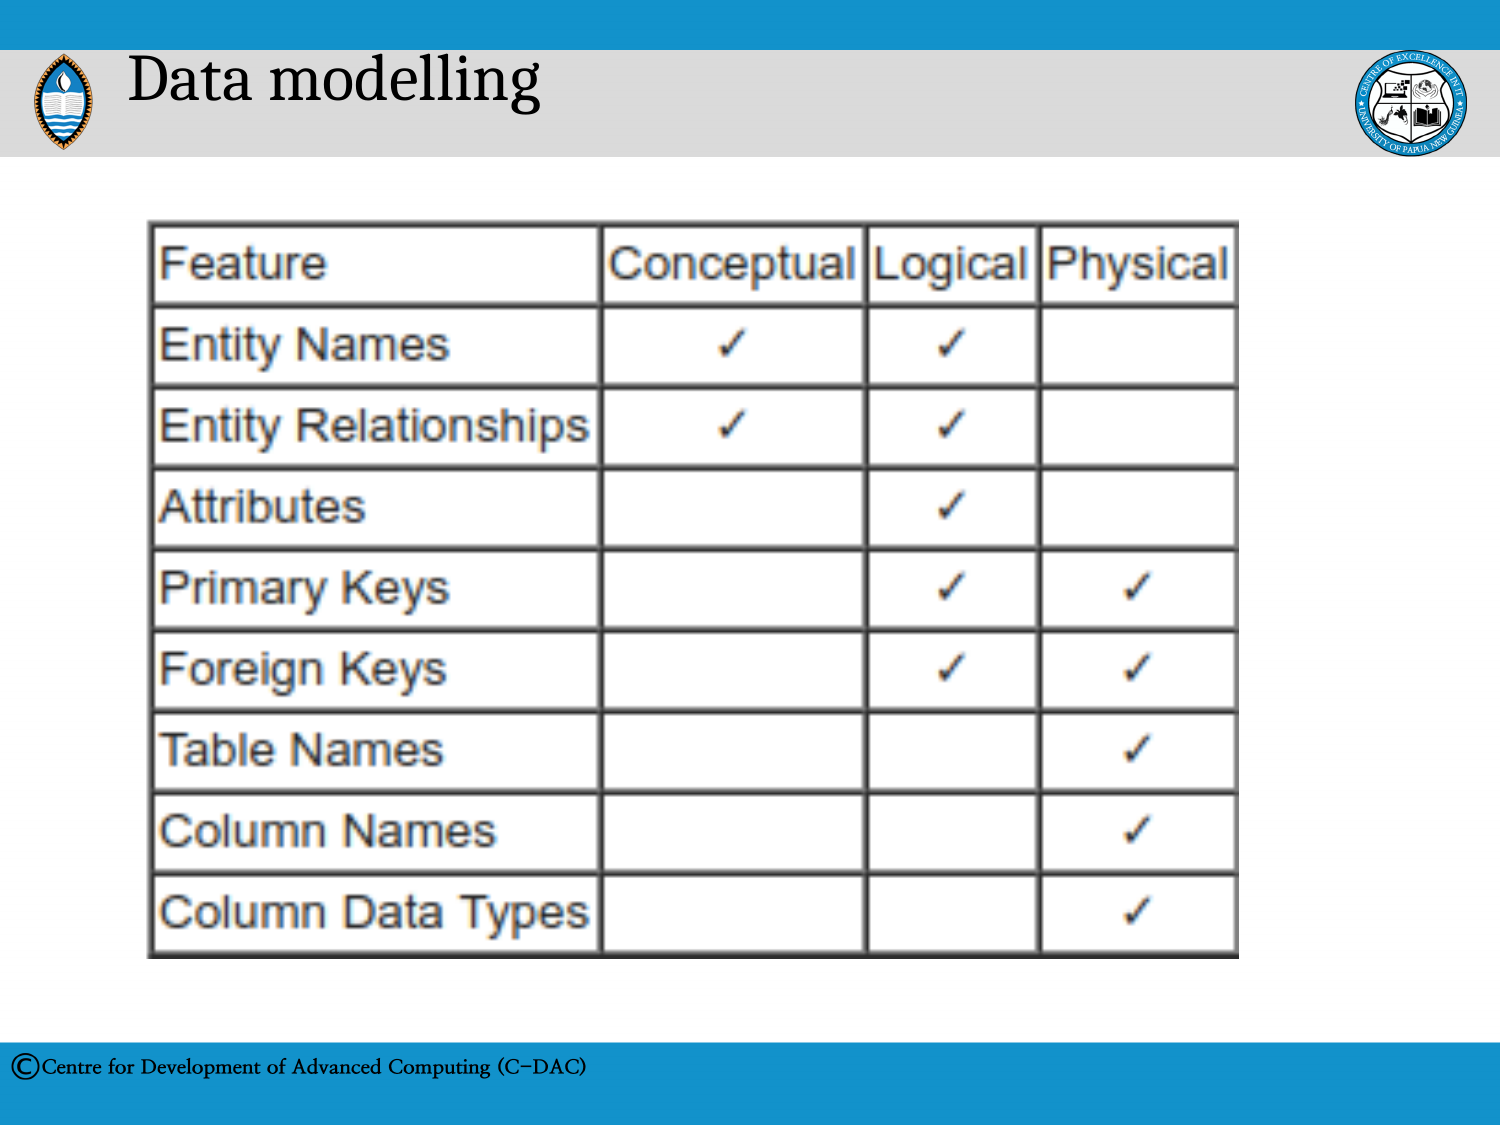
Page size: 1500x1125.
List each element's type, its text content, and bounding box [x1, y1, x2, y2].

picture [0, 0, 1500, 1125]
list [145, 207, 1239, 959]
title Data modelling [112, 20, 1299, 138]
